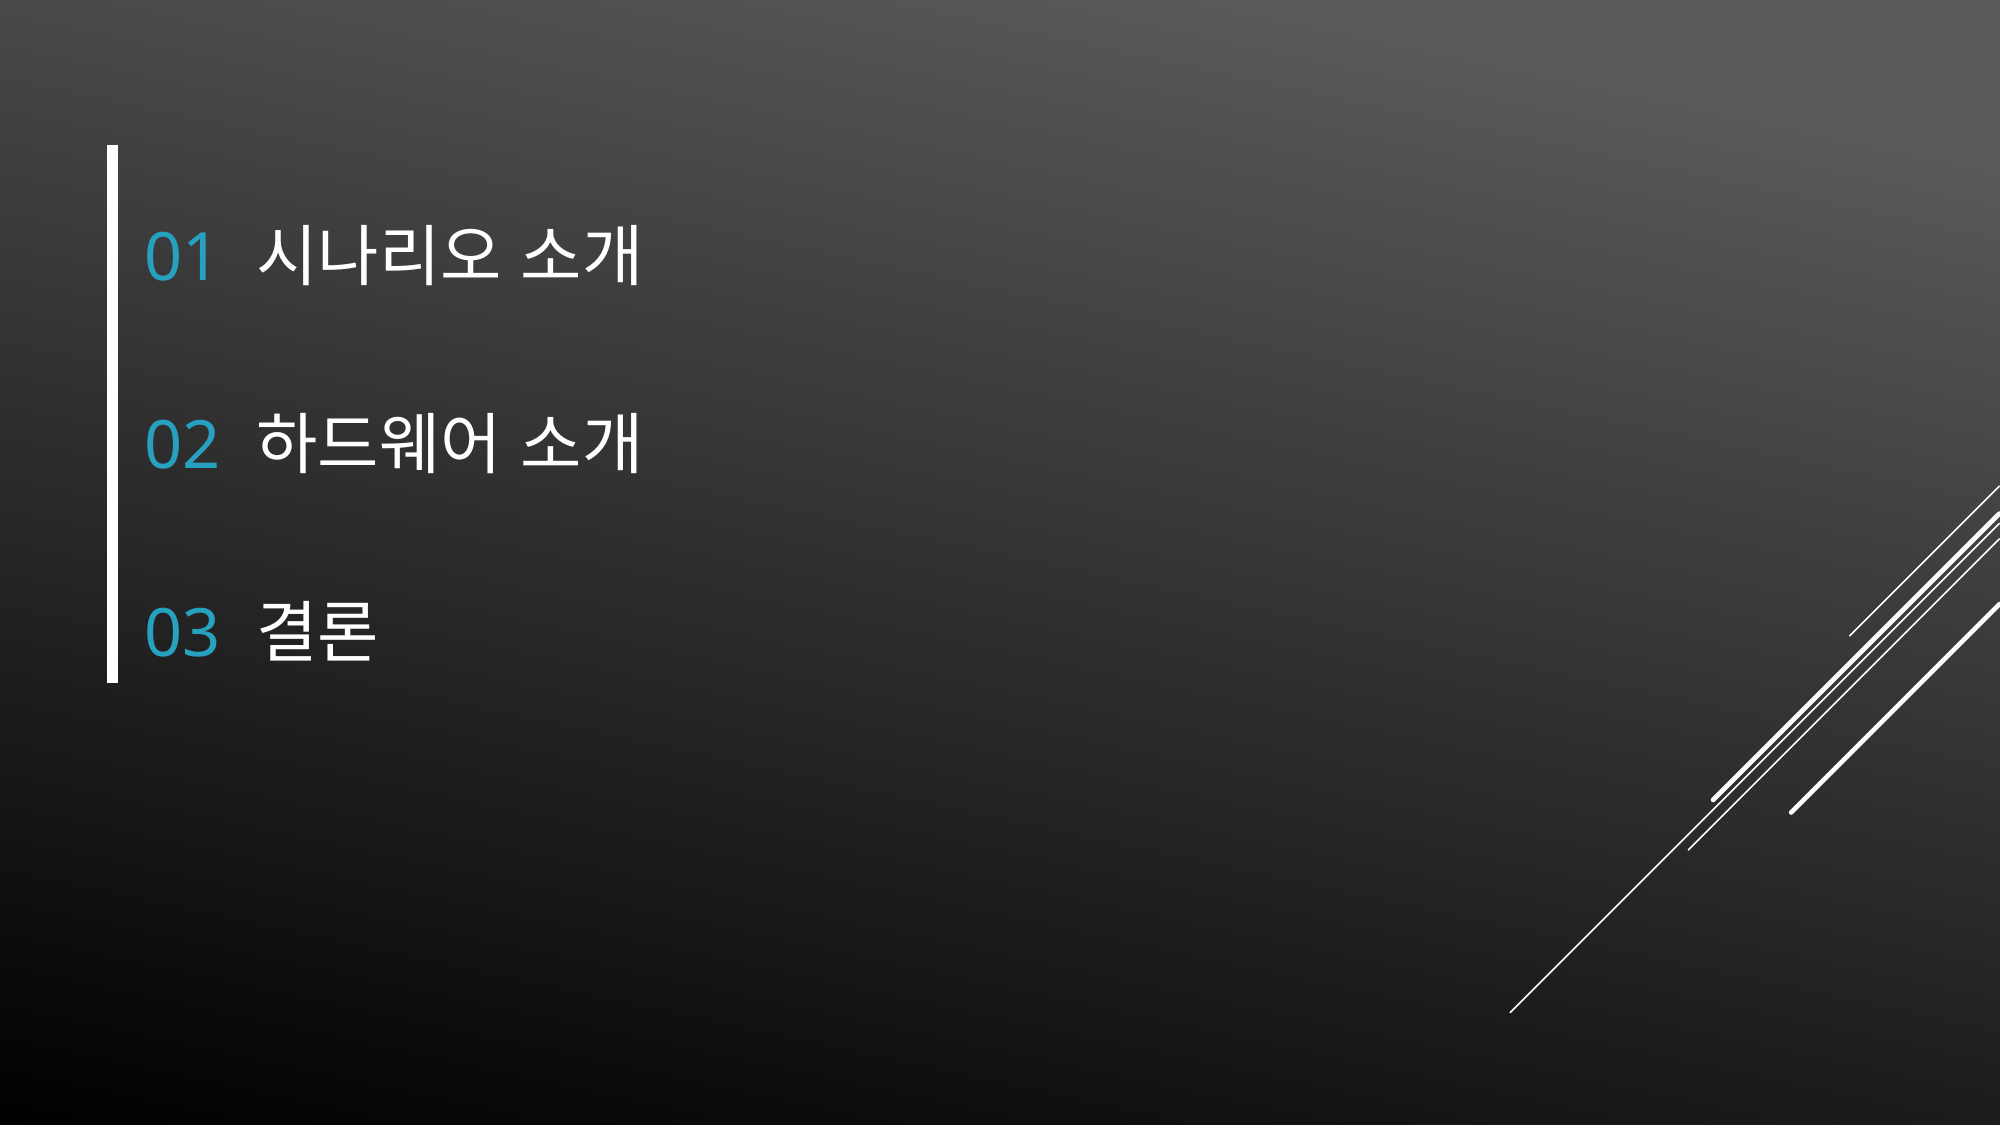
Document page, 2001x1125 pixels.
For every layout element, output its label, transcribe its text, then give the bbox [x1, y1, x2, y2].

table_header 01 시나리오 소개 02 하드웨어 소개 03 결론 [118, 145, 1446, 683]
